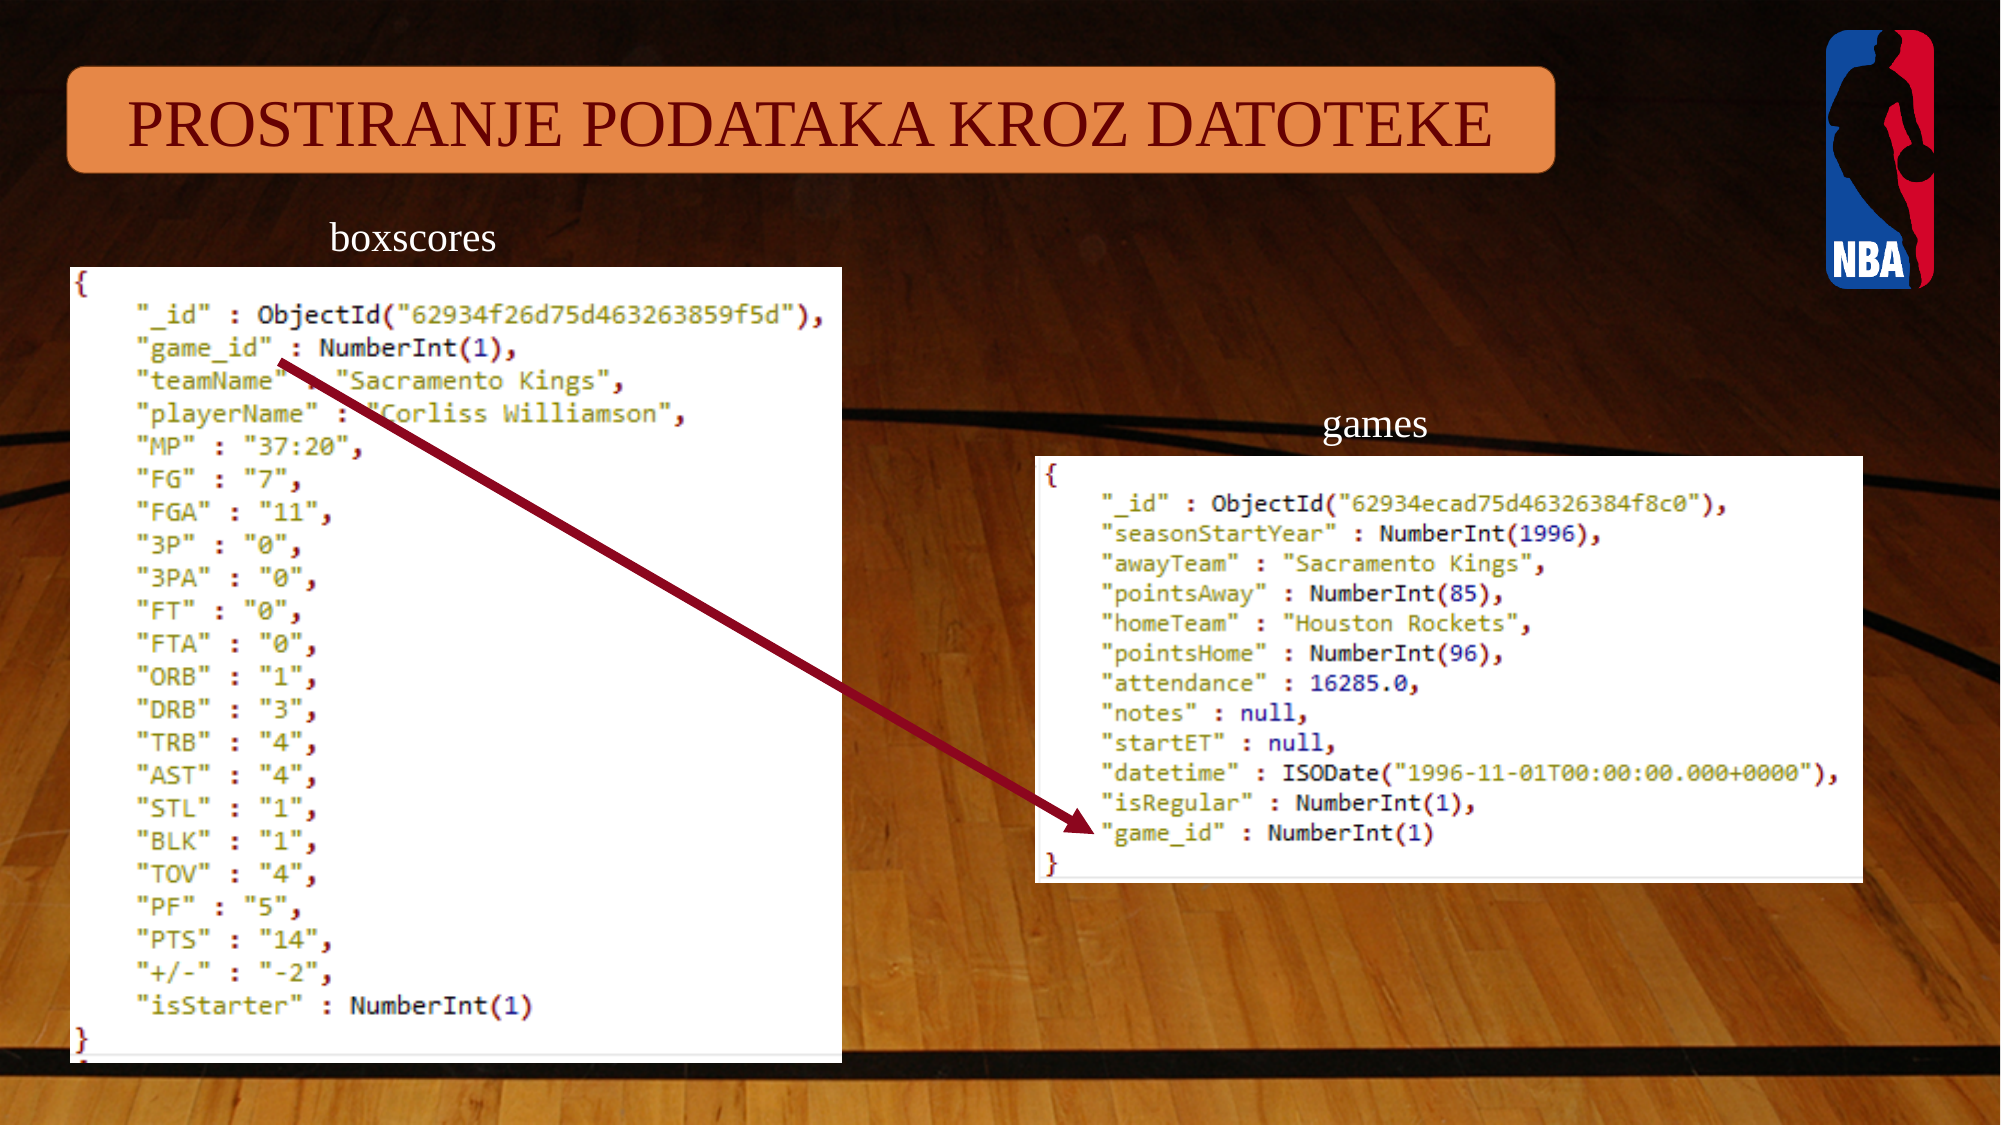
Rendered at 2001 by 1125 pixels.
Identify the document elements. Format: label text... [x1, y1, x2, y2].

text_box games [1307, 388, 1650, 454]
text_box PROSTIRANJE PODATAKA KROZ DATOTEKE [66, 65, 1556, 174]
picture [0, 0, 2001, 1125]
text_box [279, 361, 1095, 835]
text_box boxscores [314, 202, 658, 267]
